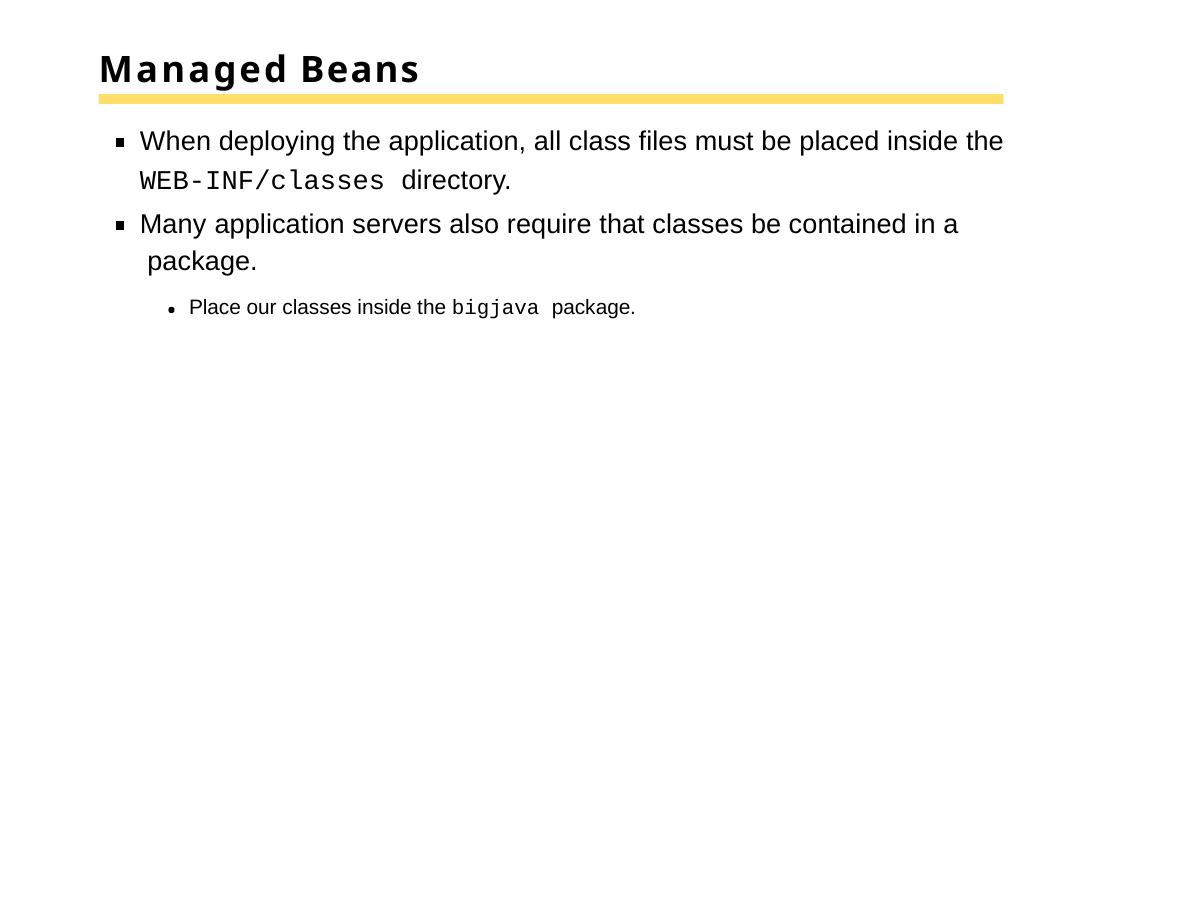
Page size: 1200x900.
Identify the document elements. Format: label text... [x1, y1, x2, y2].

text_box When deploying the application, all class files must be placed inside the WEB-INF/classes directory. Many application servers also require that classes be contained in a package. Place our classes inside the bigjava package. [137, 123, 1011, 320]
title Managed Beans [96, 45, 1104, 197]
